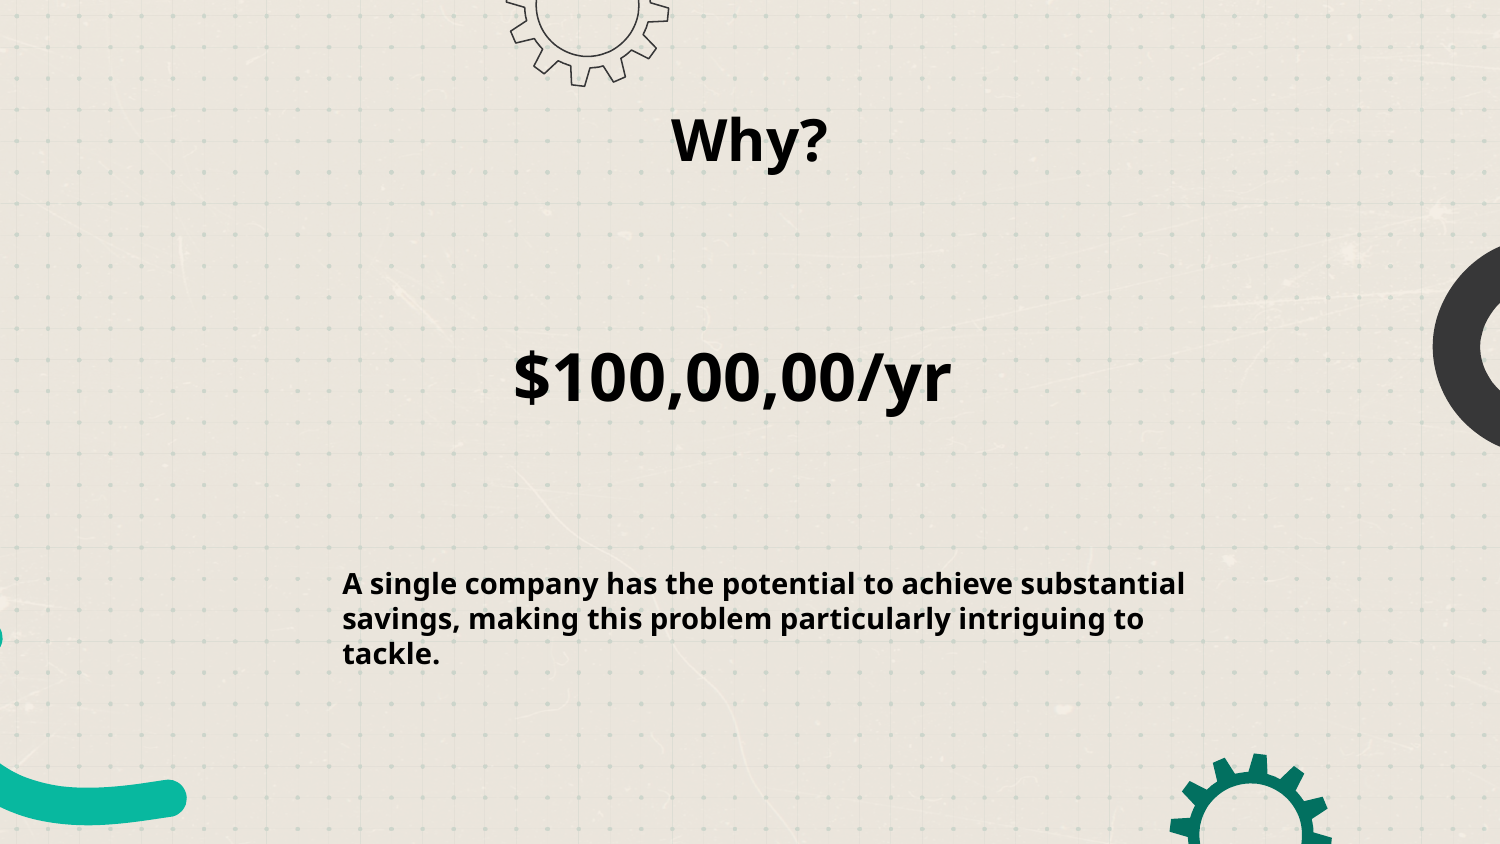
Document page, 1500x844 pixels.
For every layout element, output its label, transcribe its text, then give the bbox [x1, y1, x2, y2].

text_box A single company has the potential to achieve substantial savings, making this problem particularly intriguing to tackle. [327, 550, 1253, 702]
list $100,00,00/yr [101, 320, 1366, 451]
title Why? [118, 88, 1382, 183]
